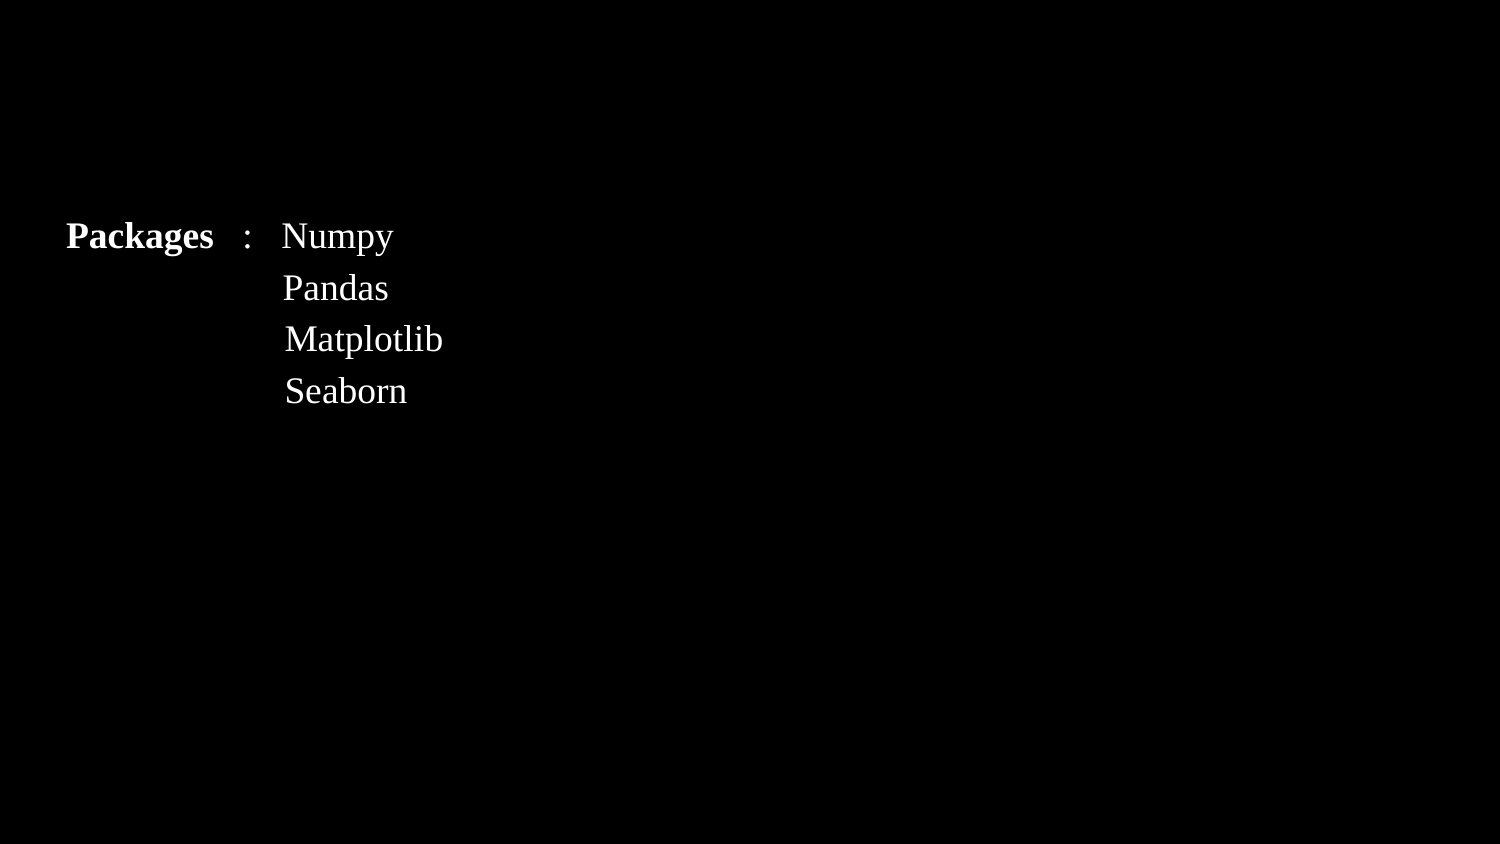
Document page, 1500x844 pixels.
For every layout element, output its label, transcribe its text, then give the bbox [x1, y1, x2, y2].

list Packages : Numpy Pandas Matplotlib Seaborn [51, 189, 1449, 750]
